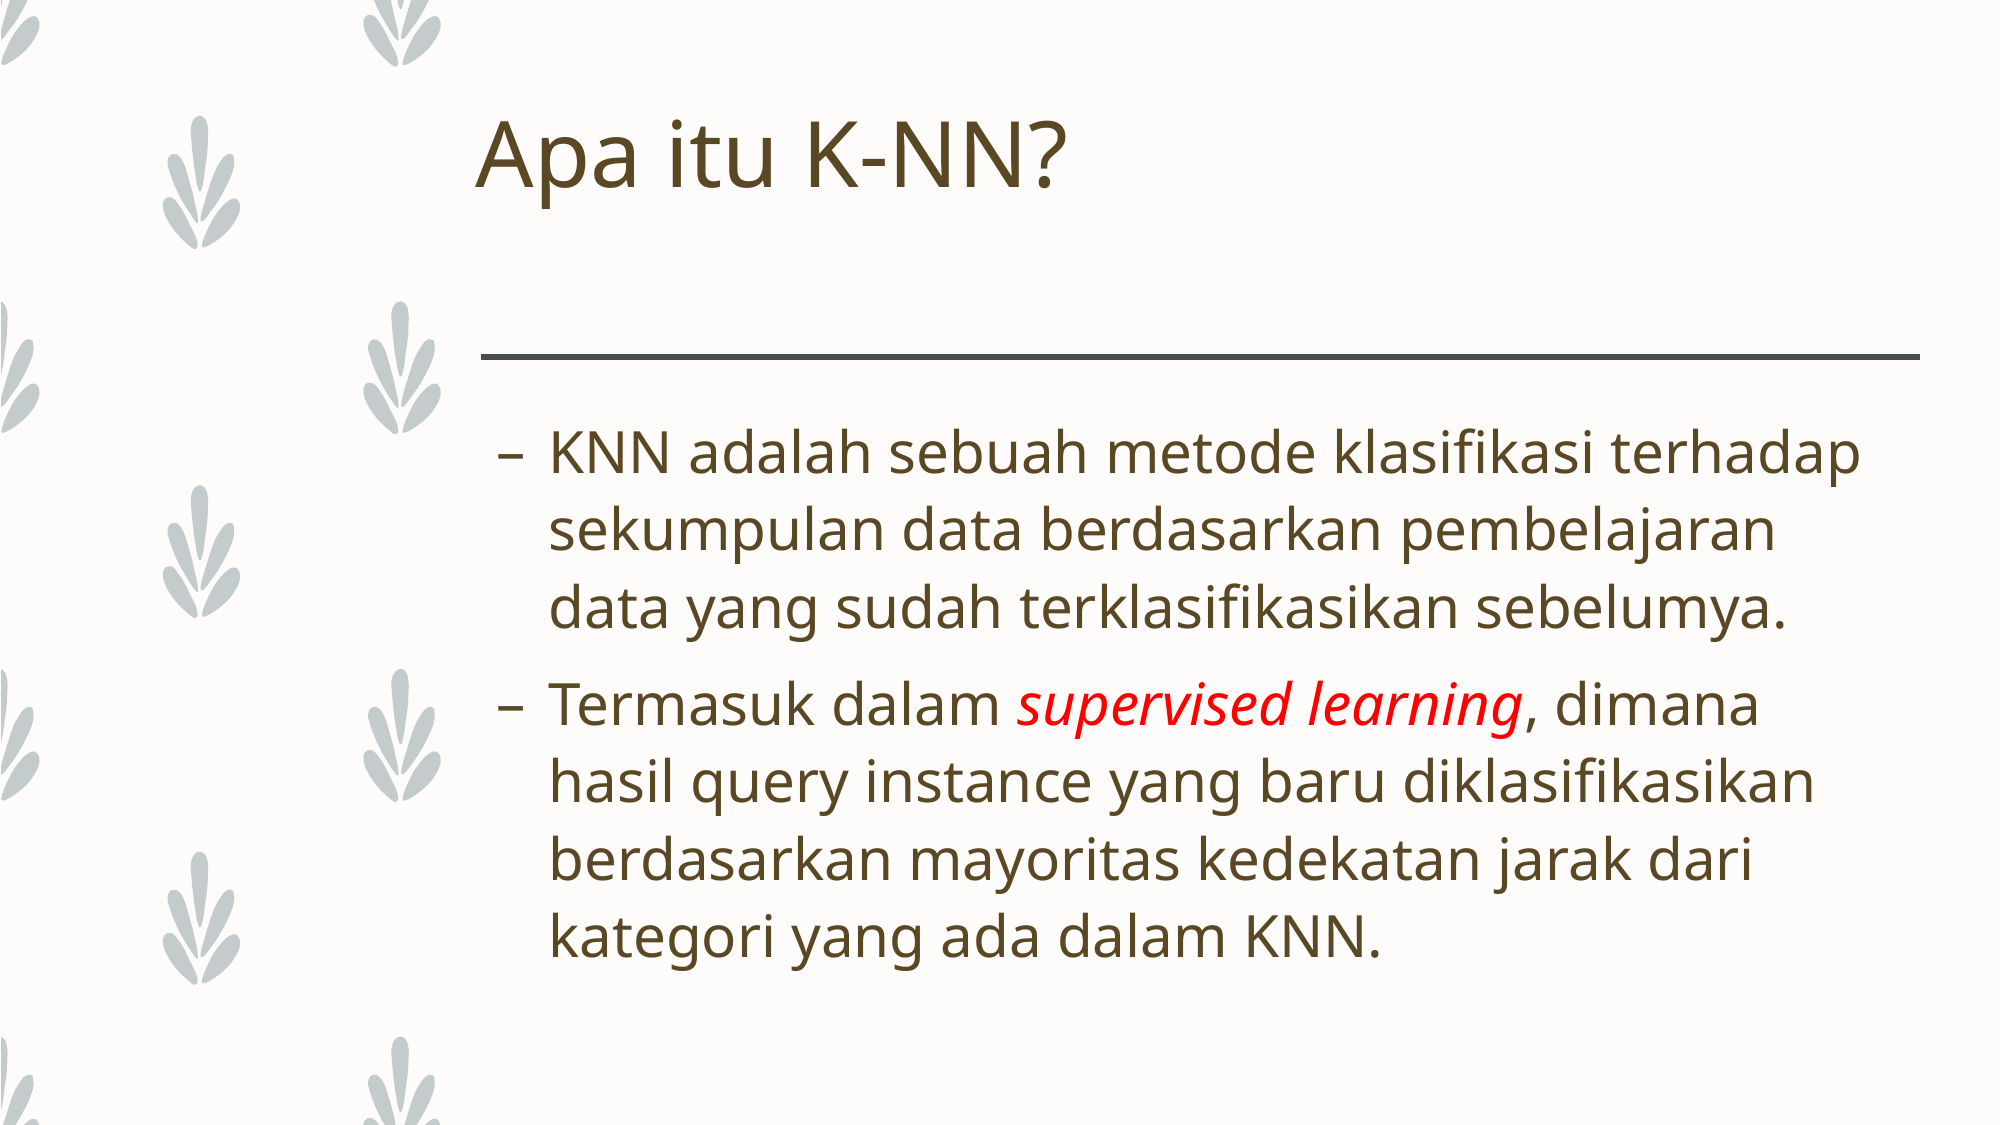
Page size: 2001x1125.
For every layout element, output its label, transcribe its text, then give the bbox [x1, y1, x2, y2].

list KNN adalah sebuah metode klasifikasi terhadap sekumpulan data berdasarkan pembelajaran data yang sudah terklasifikasikan sebelumya. Termasuk dalam supervised learning, dimana hasil query instance yang baru diklasifikasikan berdasarkan mayoritas kedekatan jarak dari kategori yang ada dalam KNN. [481, 399, 1920, 999]
title Apa itu K-NN? [460, 93, 1920, 350]
